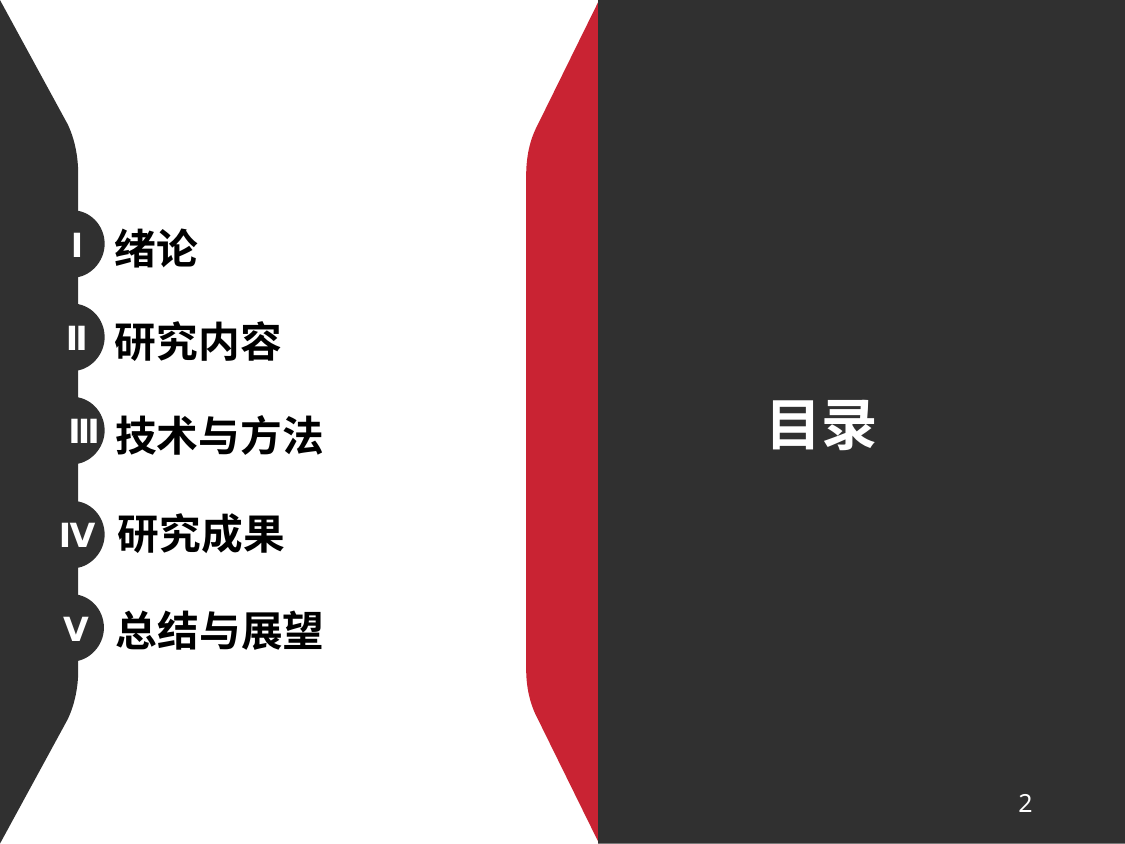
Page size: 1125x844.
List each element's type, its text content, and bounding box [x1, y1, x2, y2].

text_box 技术与方法 [124, 401, 339, 467]
text_box [526, 2, 598, 842]
text_box 目录 [750, 382, 893, 465]
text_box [39, 594, 109, 662]
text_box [40, 500, 109, 569]
text_box 研究内容 [100, 308, 297, 374]
text_box 绪论 [99, 215, 214, 281]
slide_number 2 [794, 782, 1048, 827]
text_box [40, 303, 109, 371]
text_box [0, 0, 79, 844]
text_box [40, 396, 124, 475]
text_box 总结与展望 [101, 597, 340, 663]
text_box 研究成果 [109, 500, 300, 566]
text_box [40, 210, 109, 278]
text_box [598, 0, 1125, 844]
